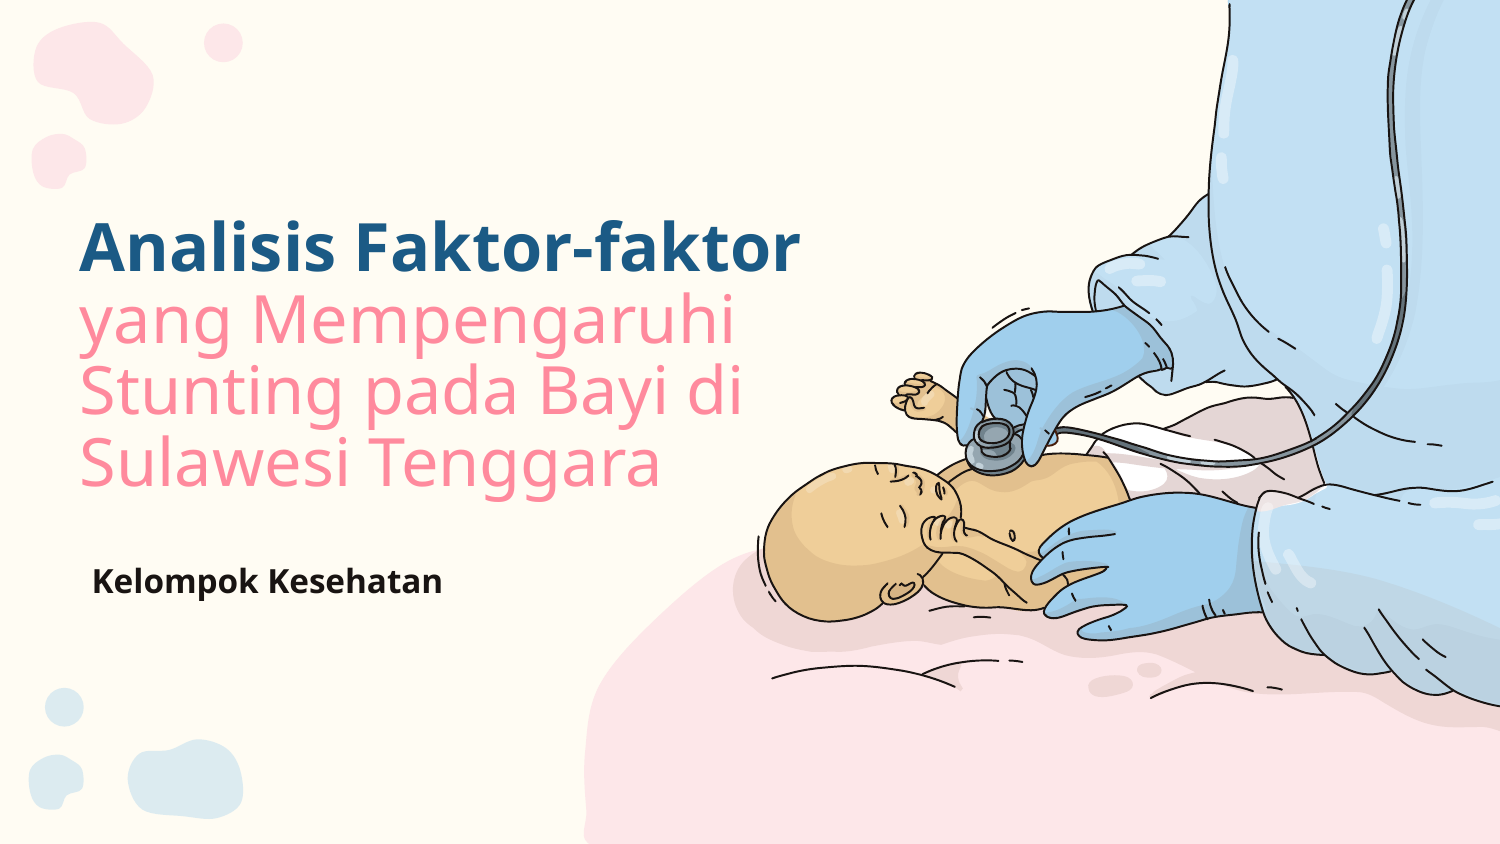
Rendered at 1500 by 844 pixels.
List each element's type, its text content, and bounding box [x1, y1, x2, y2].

subtitle Kelompok Kesehatan [76, 544, 524, 647]
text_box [583, 0, 1500, 844]
title Analisis Faktor-faktor yang Mempengaruhi Stunting pada Bayi di Sulawesi Tenggara [64, 136, 578, 517]
